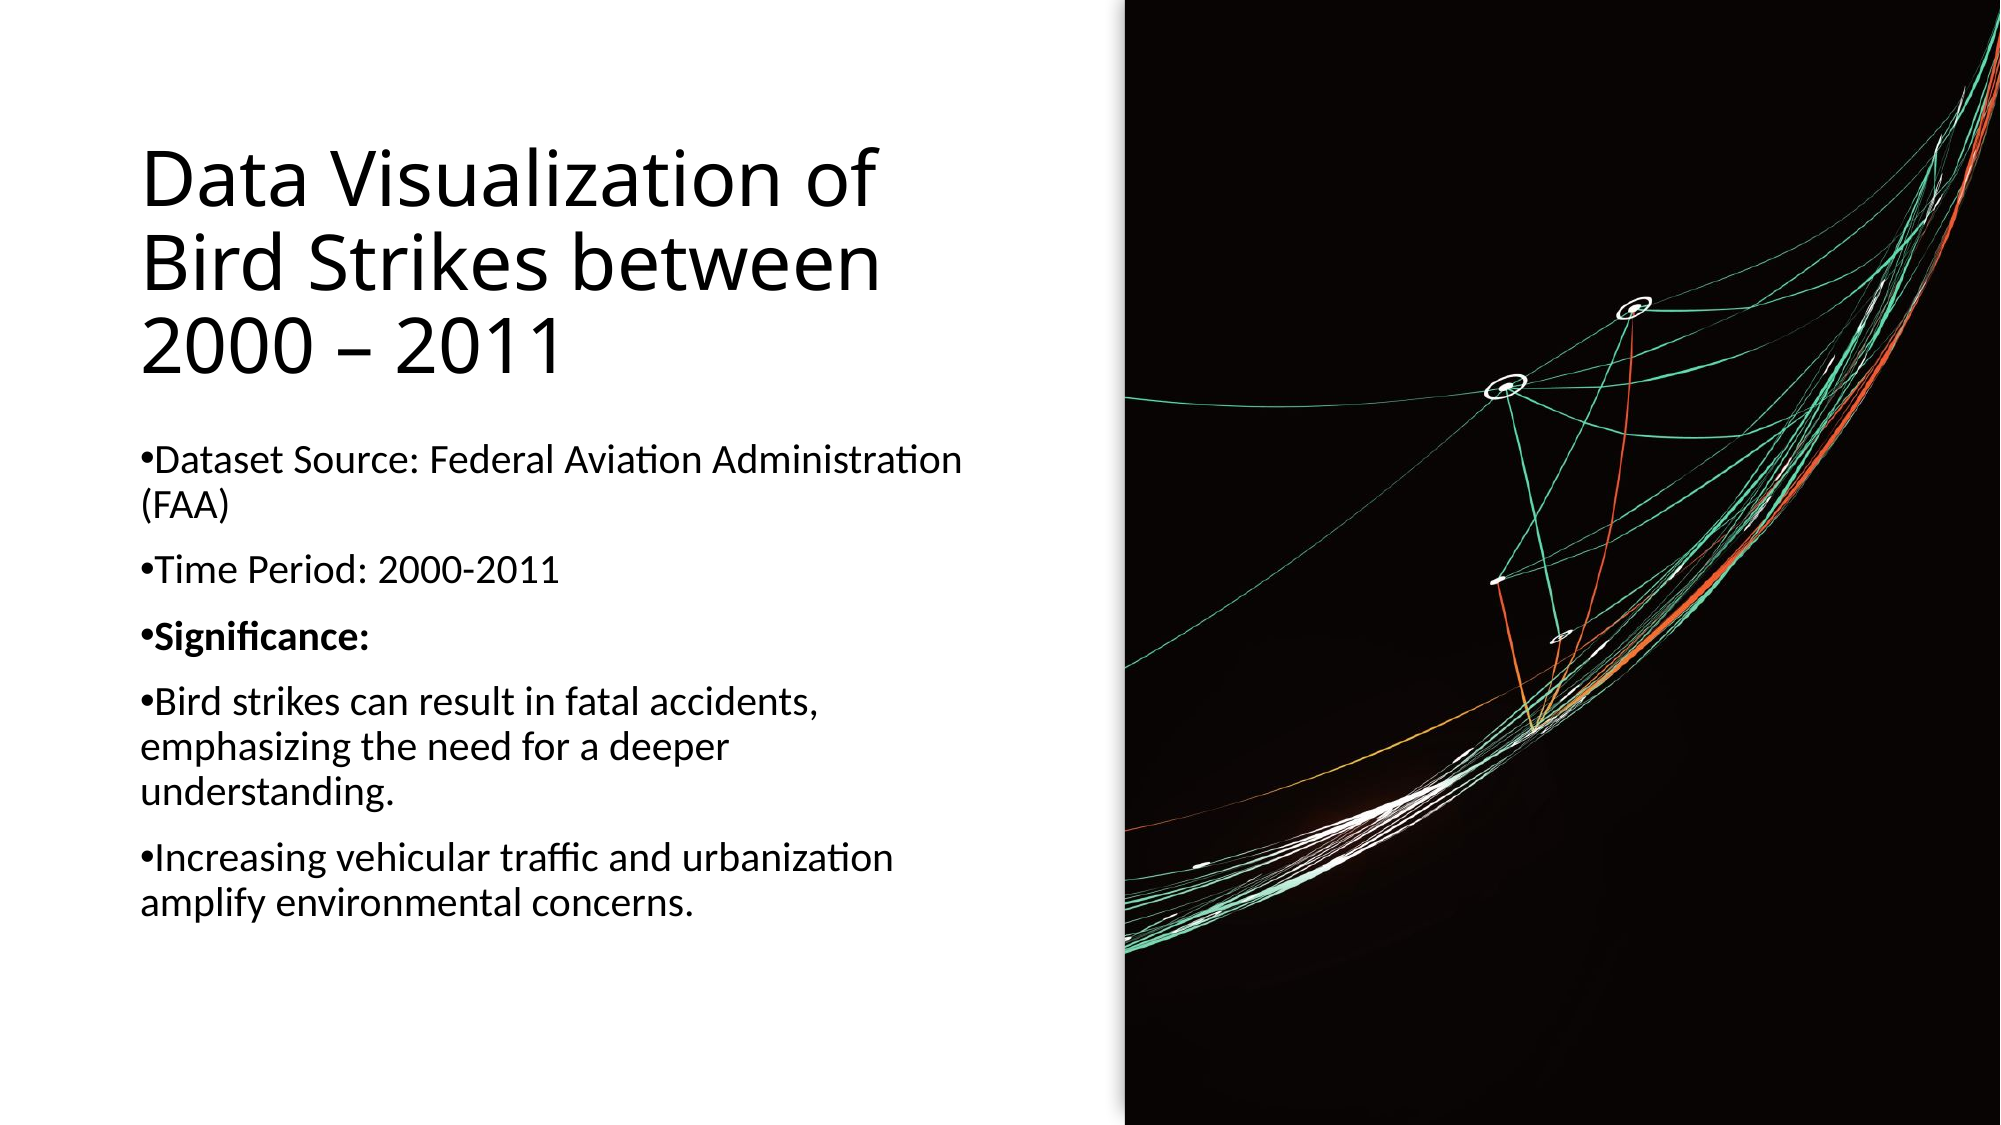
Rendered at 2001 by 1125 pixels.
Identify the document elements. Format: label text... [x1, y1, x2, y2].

text_box [0, 0, 1124, 1125]
subtitle Dataset Source: Federal Aviation Administration (FAA) Time Period: 2000-2011 Significance: Bird strikes can result in fatal accidents, emphasizing the need for a deeper understanding. Increasing vehicular traffic and urbanization amplify environmental concerns. [124, 405, 1000, 1024]
title Data Visualization of Bird Strikes between 2000 – 2011 [124, 125, 1000, 405]
picture [1124, 0, 2000, 1125]
